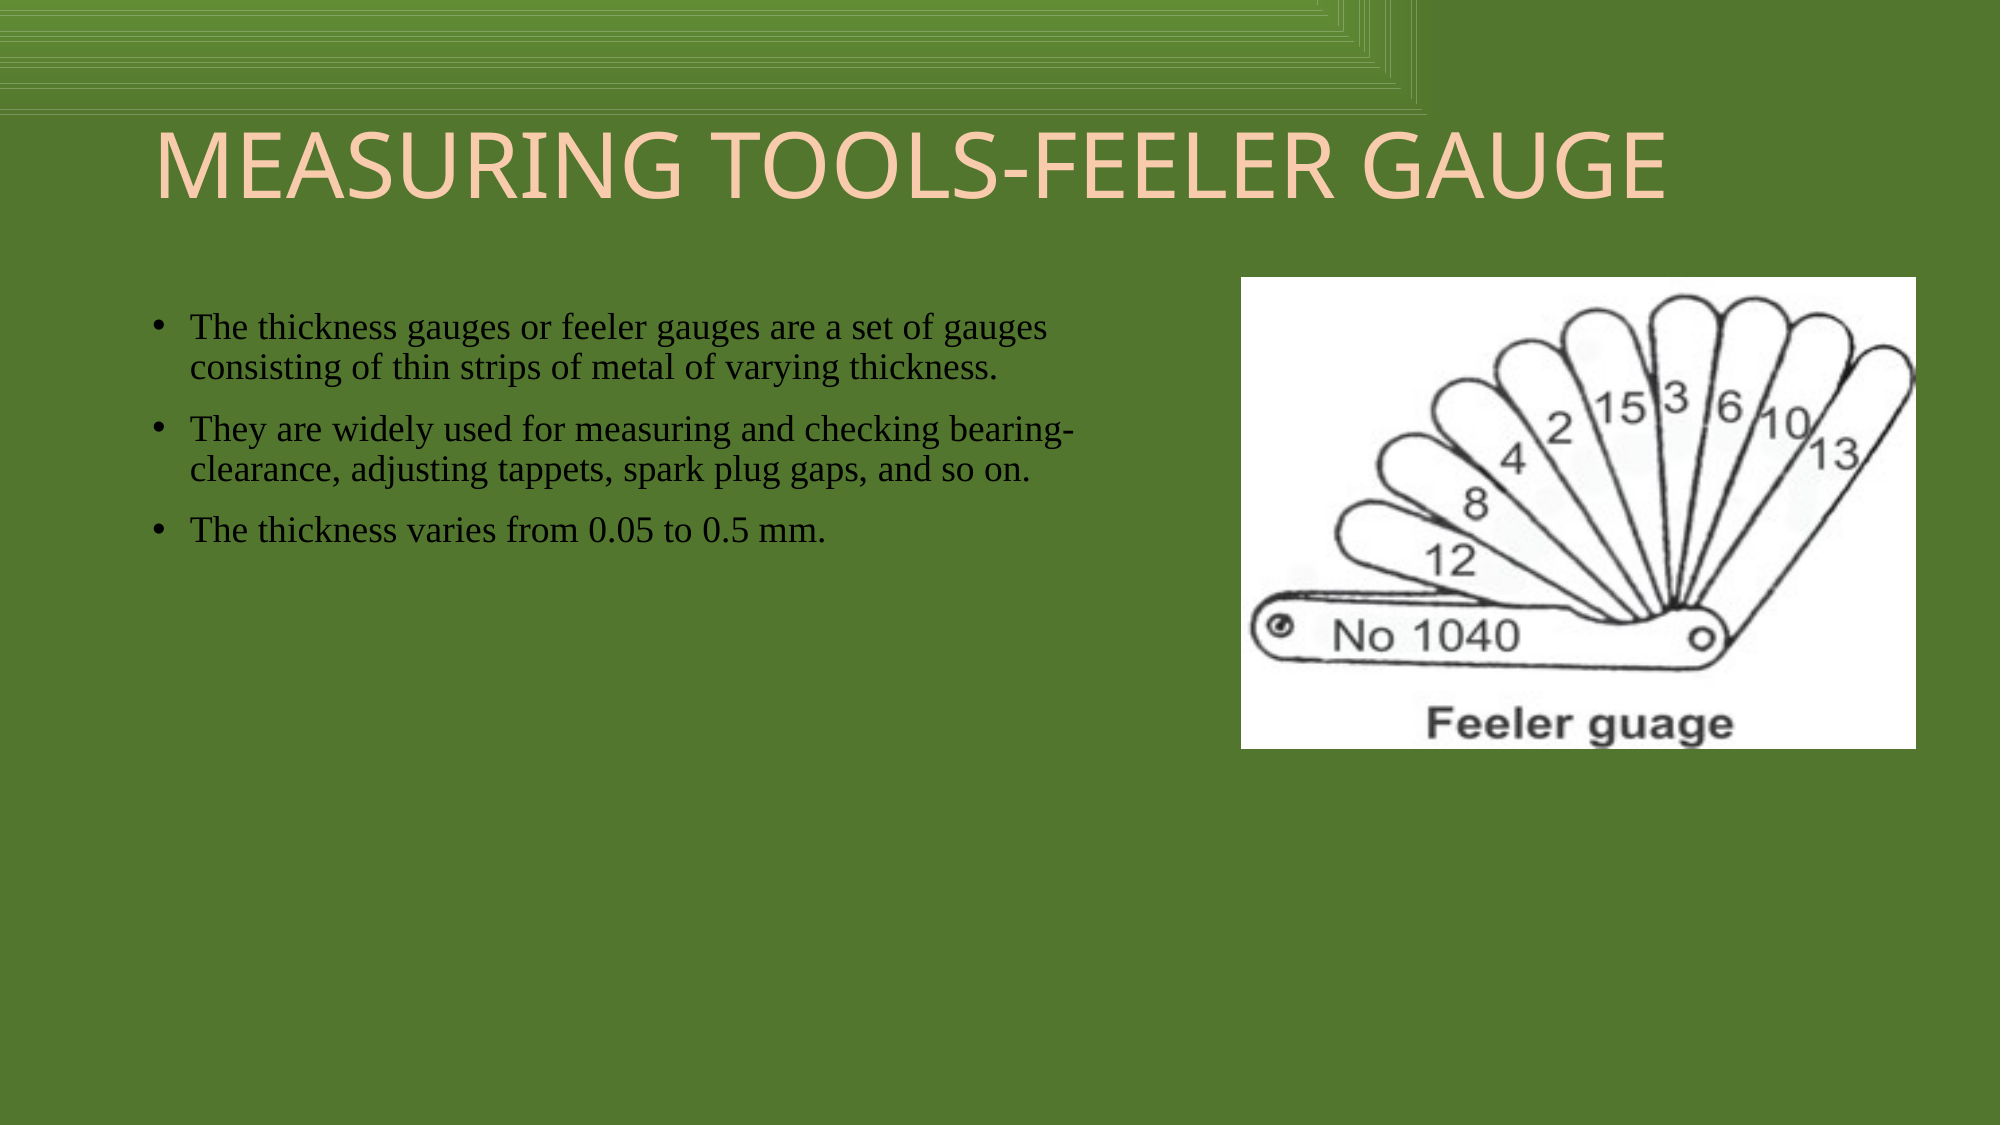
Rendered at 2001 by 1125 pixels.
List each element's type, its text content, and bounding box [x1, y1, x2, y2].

list The thickness gauges or feeler gauges are a set of gauges consisting of thin strips of metal of varying thickness. They are widely used for measuring and checking bearing-clearance, adjusting tappets, spark plug gaps, and so on. The thickness varies from 0.05 to 0.5 mm. [137, 299, 1188, 1014]
title MEASURING TOOLS-FEELER GAUGE [137, 59, 1863, 278]
picture [1241, 277, 1916, 749]
